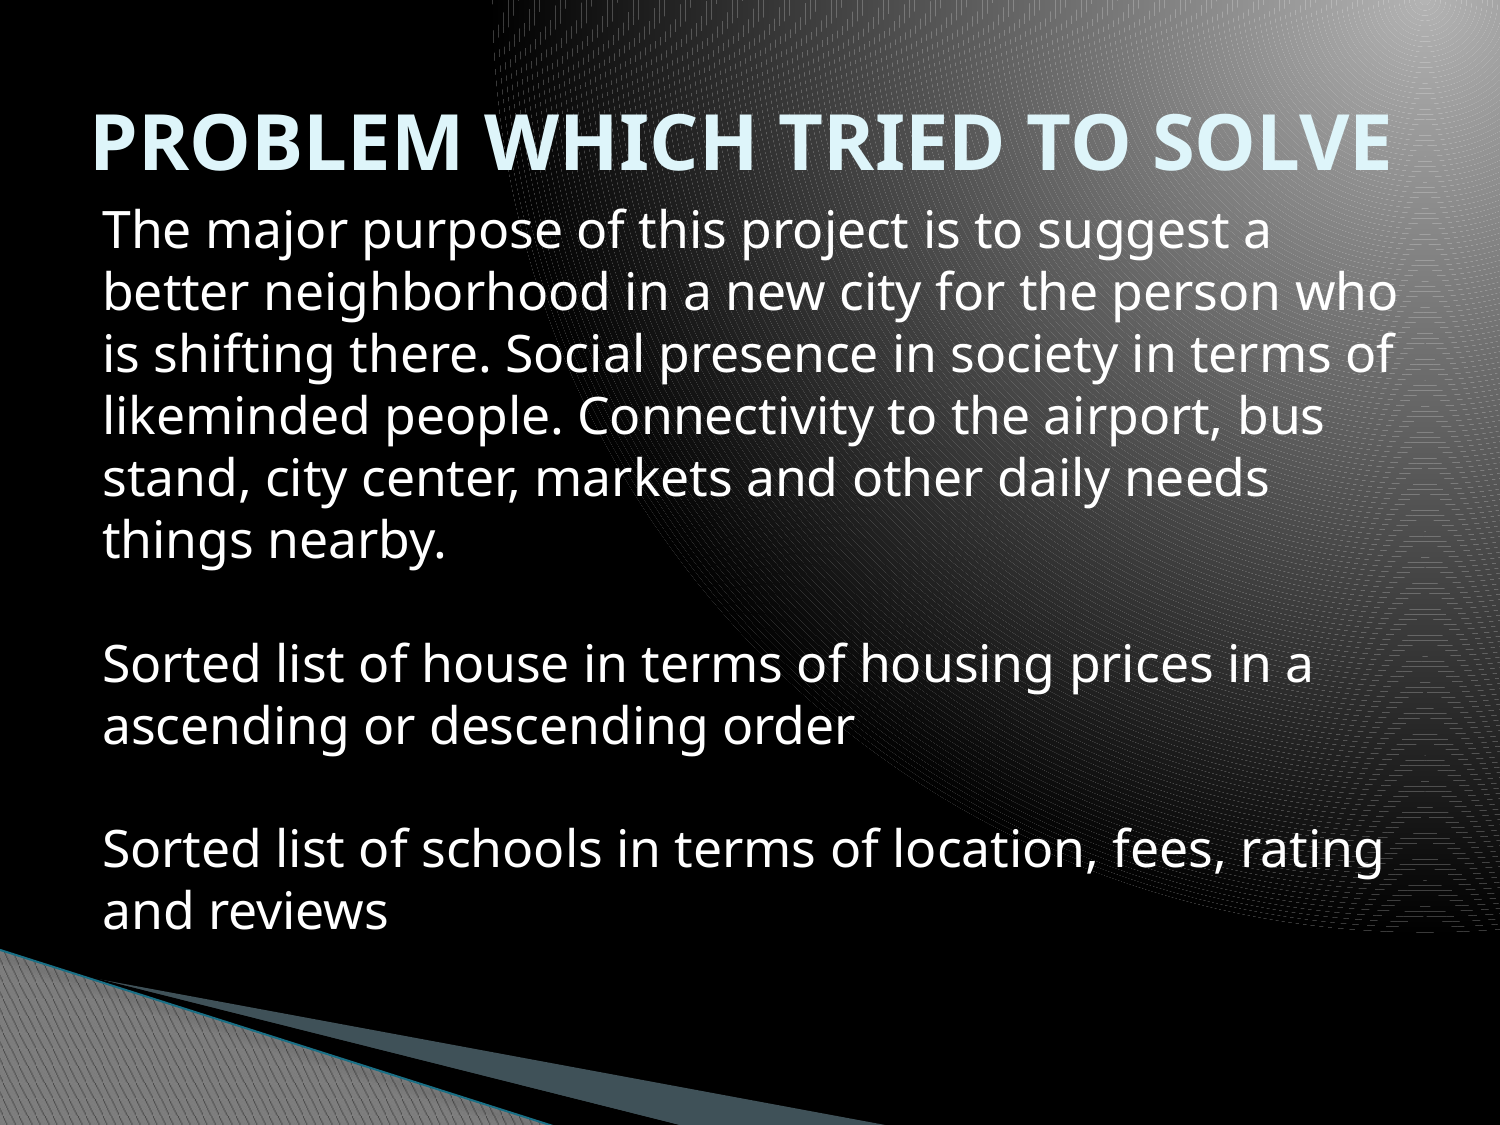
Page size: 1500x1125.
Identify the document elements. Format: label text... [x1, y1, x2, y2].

picture [0, 952, 543, 1125]
text_box The major purpose of this project is to suggest a better neighborhood in a new city for the person who is shifting there. Social presence in society in terms of likeminded people. Connectivity to the airport, bus stand, city center, markets and other daily needs things nearby. Sorted list of house in terms of housing prices in a ascending or descending order Sorted list of schools in terms of location, fees, rating and reviews [87, 187, 1438, 950]
title PROBLEM WHICH TRIED TO SOLVE [75, 45, 1425, 233]
